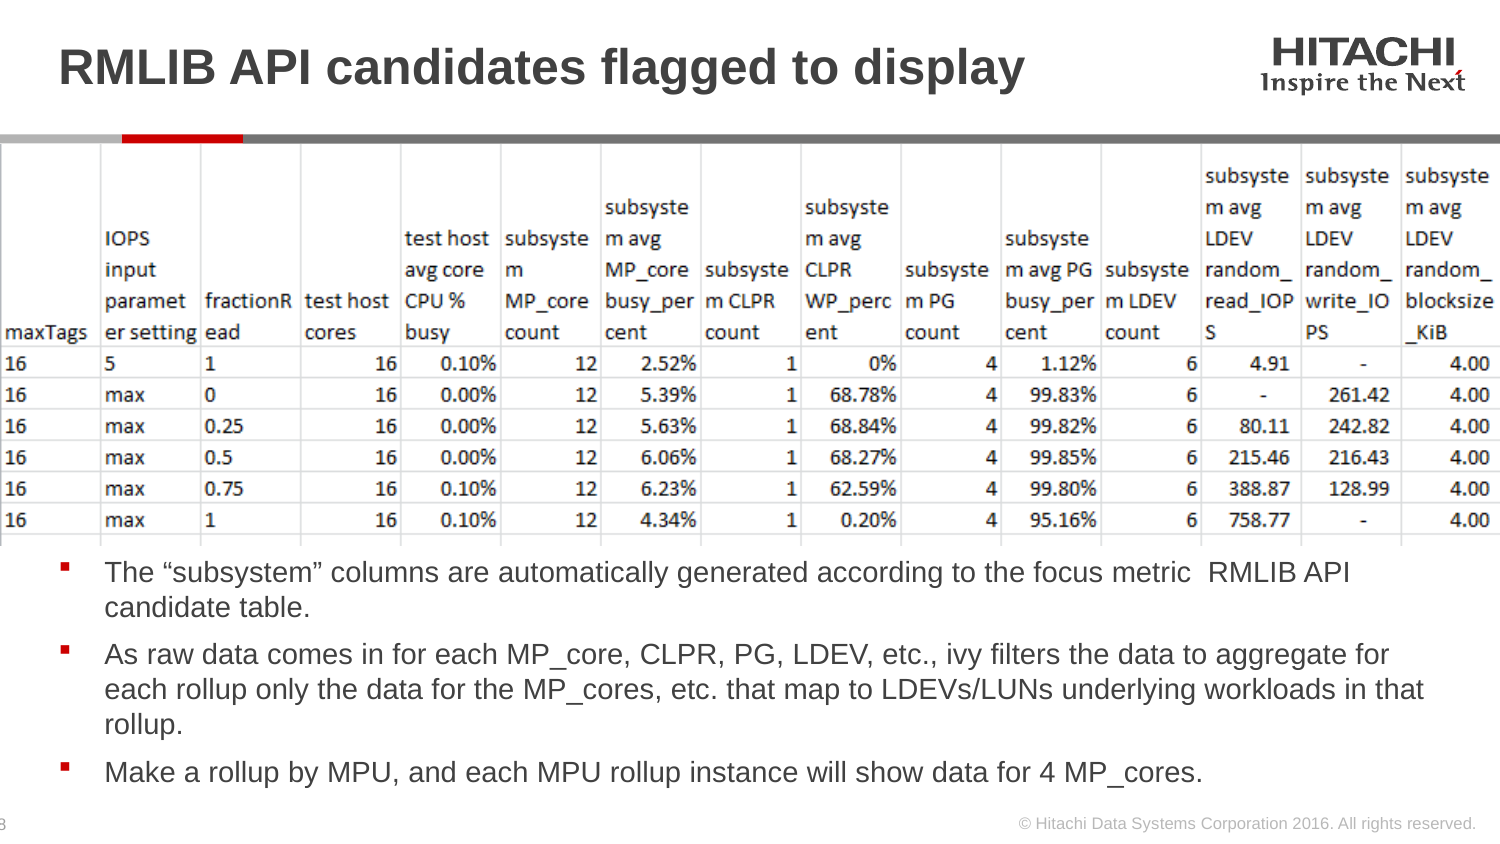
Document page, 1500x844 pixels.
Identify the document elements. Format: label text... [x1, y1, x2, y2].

title RMLIB API candidates flagged to display [43, 8, 1200, 129]
picture [0, 143, 1500, 546]
list The “subsystem” columns are automatically generated according to the focus metric RMLIB API candidate table. As raw data comes in for each MP_core, CLPR, PG, LDEV, etc., ivy filters the data to aggregate for each rollup only the data for the MP_cores, etc. that map to LDEVs/LUNs underlying workloads in that rollup. Make a rollup by MPU, and each MPU rollup instance will show data for 4 MP_cores. [43, 555, 1474, 763]
